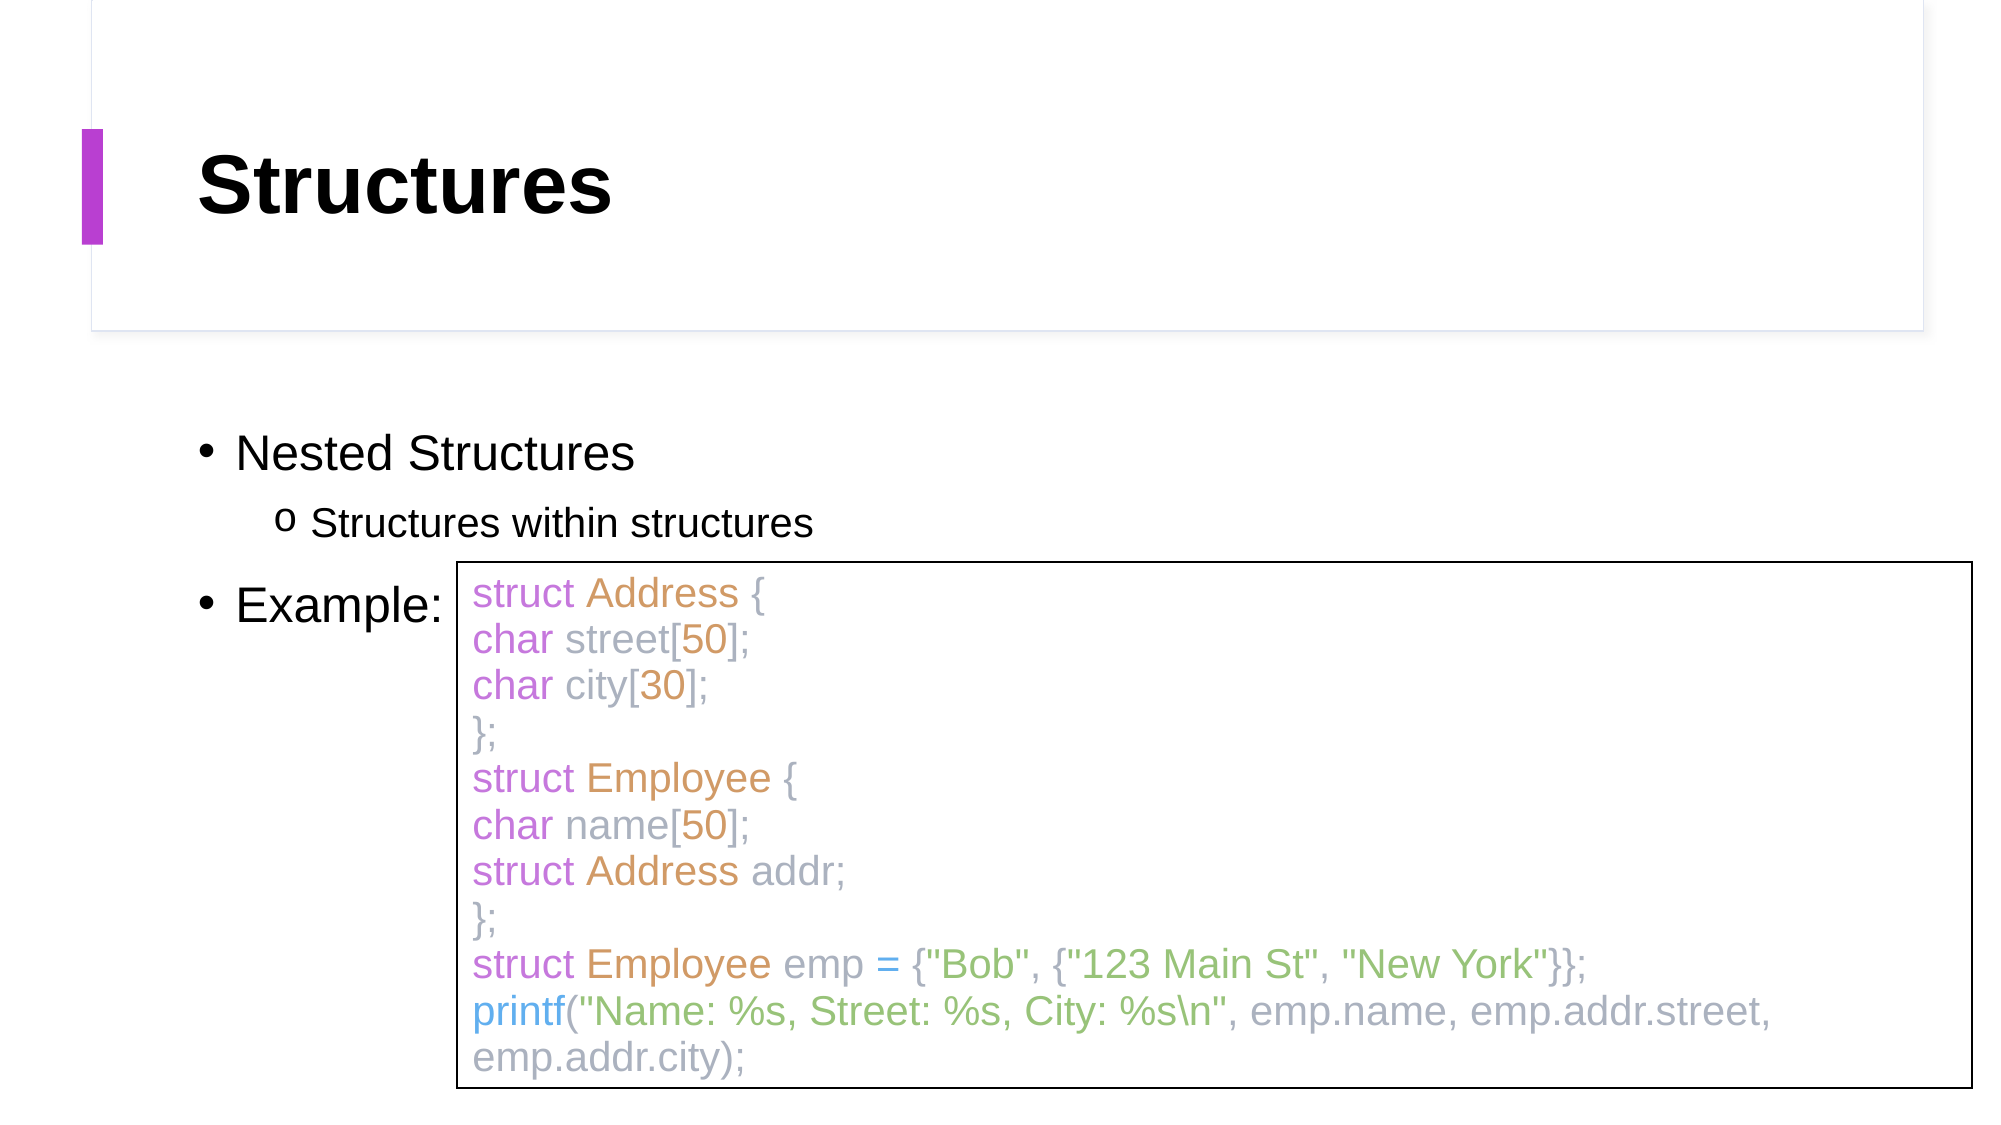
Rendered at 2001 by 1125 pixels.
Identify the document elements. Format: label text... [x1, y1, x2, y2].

table_header struct Address { char street[50]; char city[30]; }; struct Employee { char name[50]; struct Address addr; }; struct Employee emp = {"Bob", {"123 Main St", "New York"}}; printf("Name: %s, Street: %s, City: %s\n", emp.name, emp.addr.street, emp.addr.city); [458, 563, 1971, 1087]
list Nested Structures Structures within structures Example: [183, 406, 1851, 1013]
title Structures [183, 90, 1851, 284]
